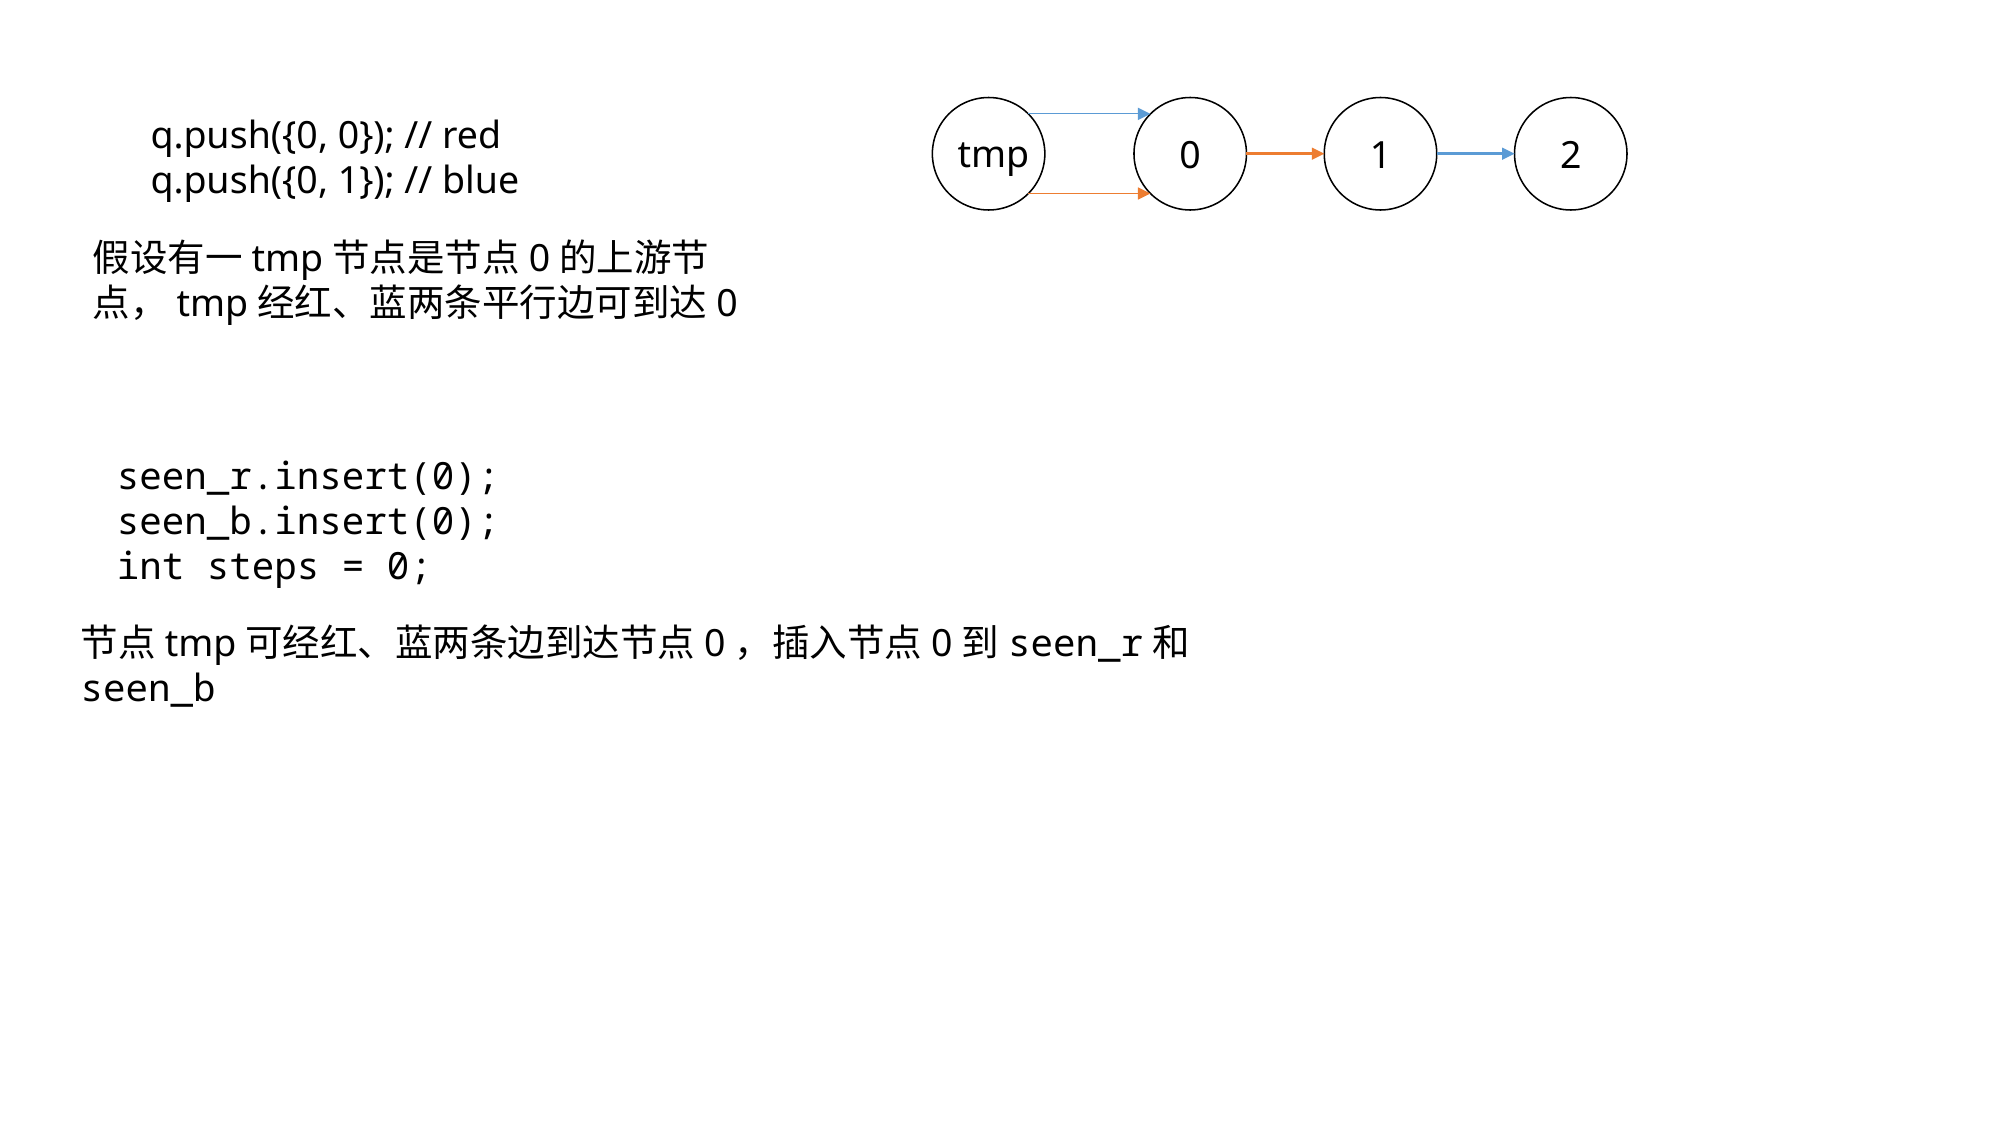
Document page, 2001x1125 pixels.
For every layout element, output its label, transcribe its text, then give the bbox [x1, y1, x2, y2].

text_box [1133, 97, 1247, 211]
text_box 0 [1164, 123, 1216, 184]
text_box [1324, 97, 1437, 211]
text_box 2 [1545, 123, 1597, 184]
text_box 节点tmp可经红、蓝两条边到达节点0，插入节点0到seen_r和seen_b [65, 611, 1325, 717]
text_box seen_r.insert(0); seen_b.insert(0); int steps = 0; [79, 444, 598, 595]
text_box [1514, 97, 1628, 211]
text_box tmp [942, 122, 1044, 183]
text_box 1 [1354, 123, 1406, 184]
text_box q.push({0, 0}); // red q.push({0, 1}); // blue [126, 103, 551, 209]
text_box 假设有一tmp节点是节点0的上游节点，tmp经红、蓝两条平行边可到达0 [77, 226, 848, 332]
text_box [932, 97, 1037, 211]
